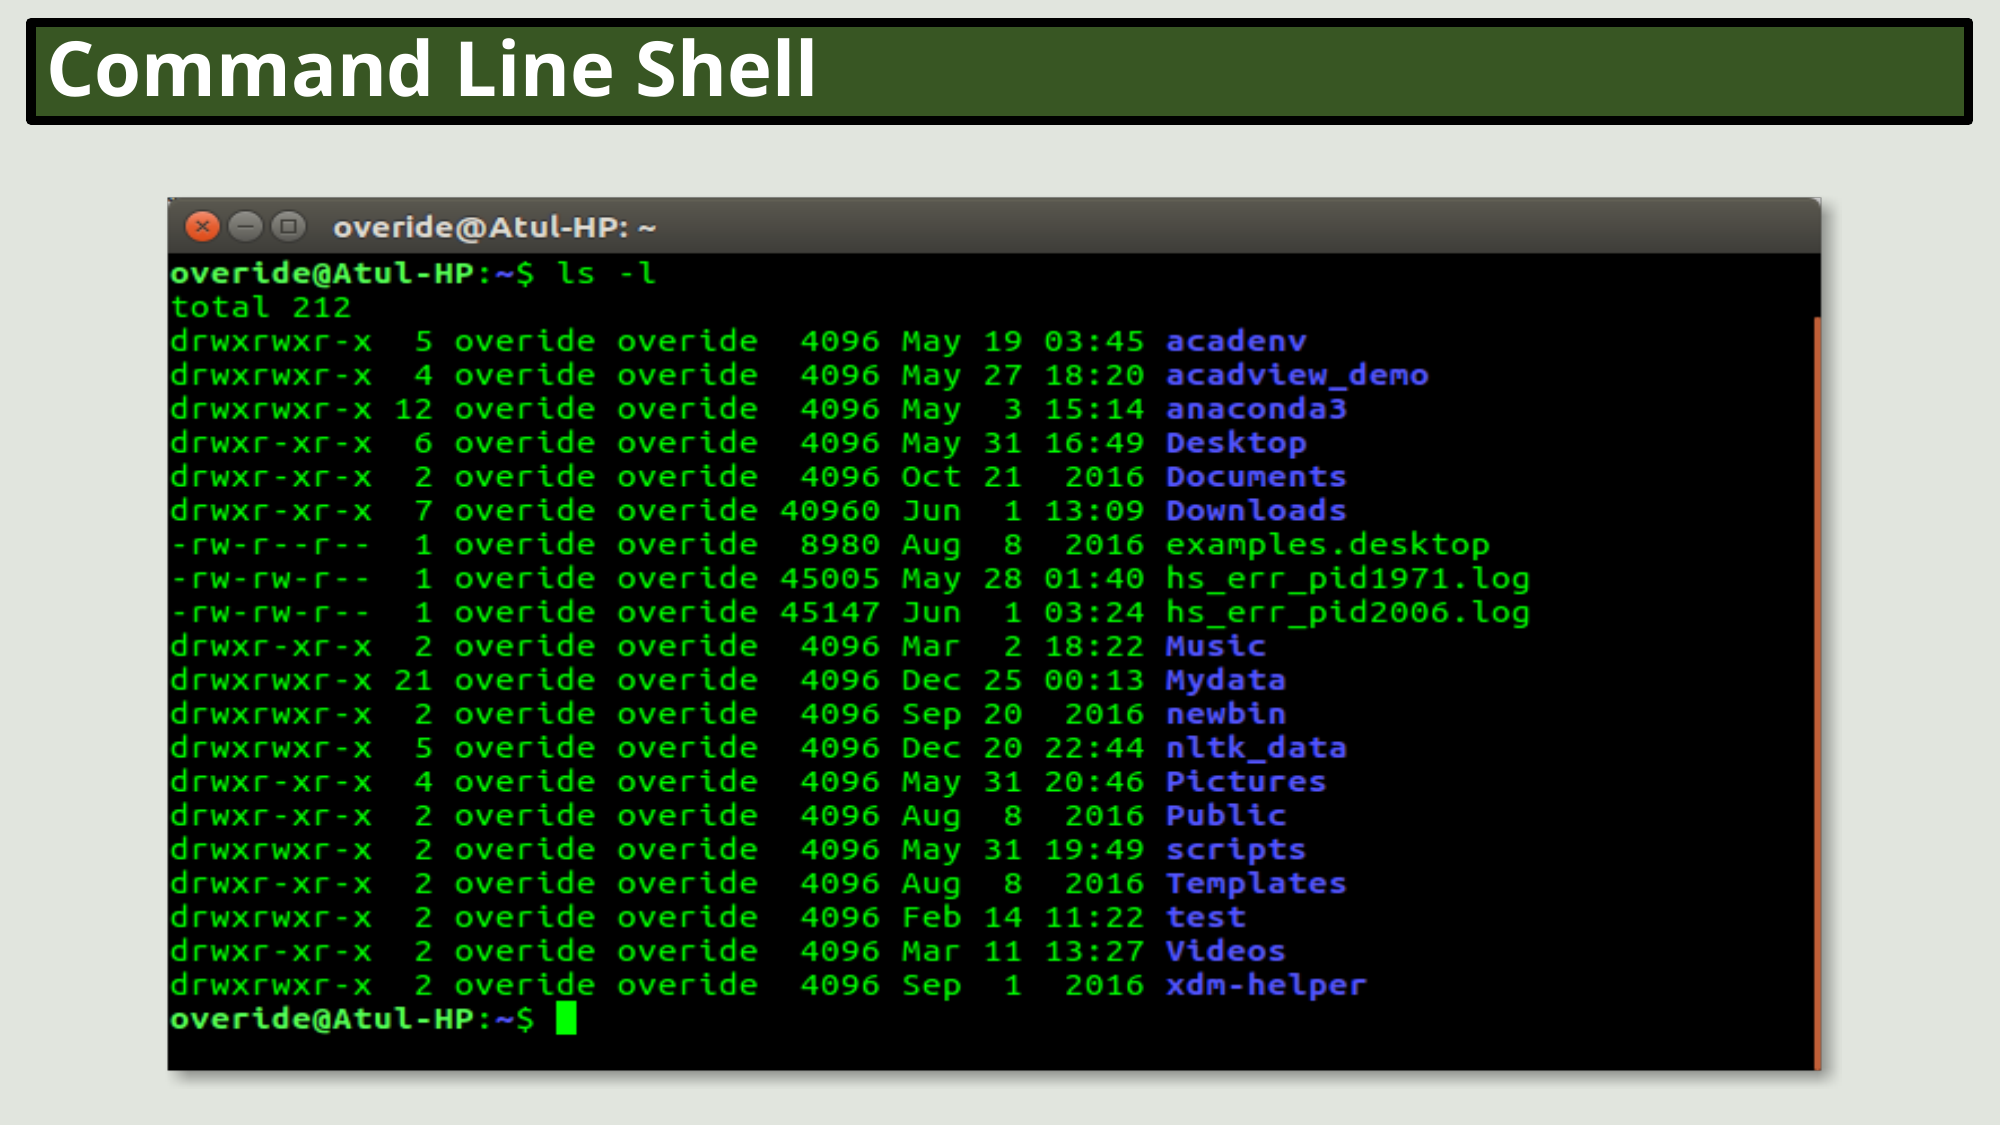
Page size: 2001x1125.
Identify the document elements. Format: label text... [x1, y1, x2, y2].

picture [157, 188, 1843, 1089]
text_box Command Line Shell [31, 22, 1969, 121]
